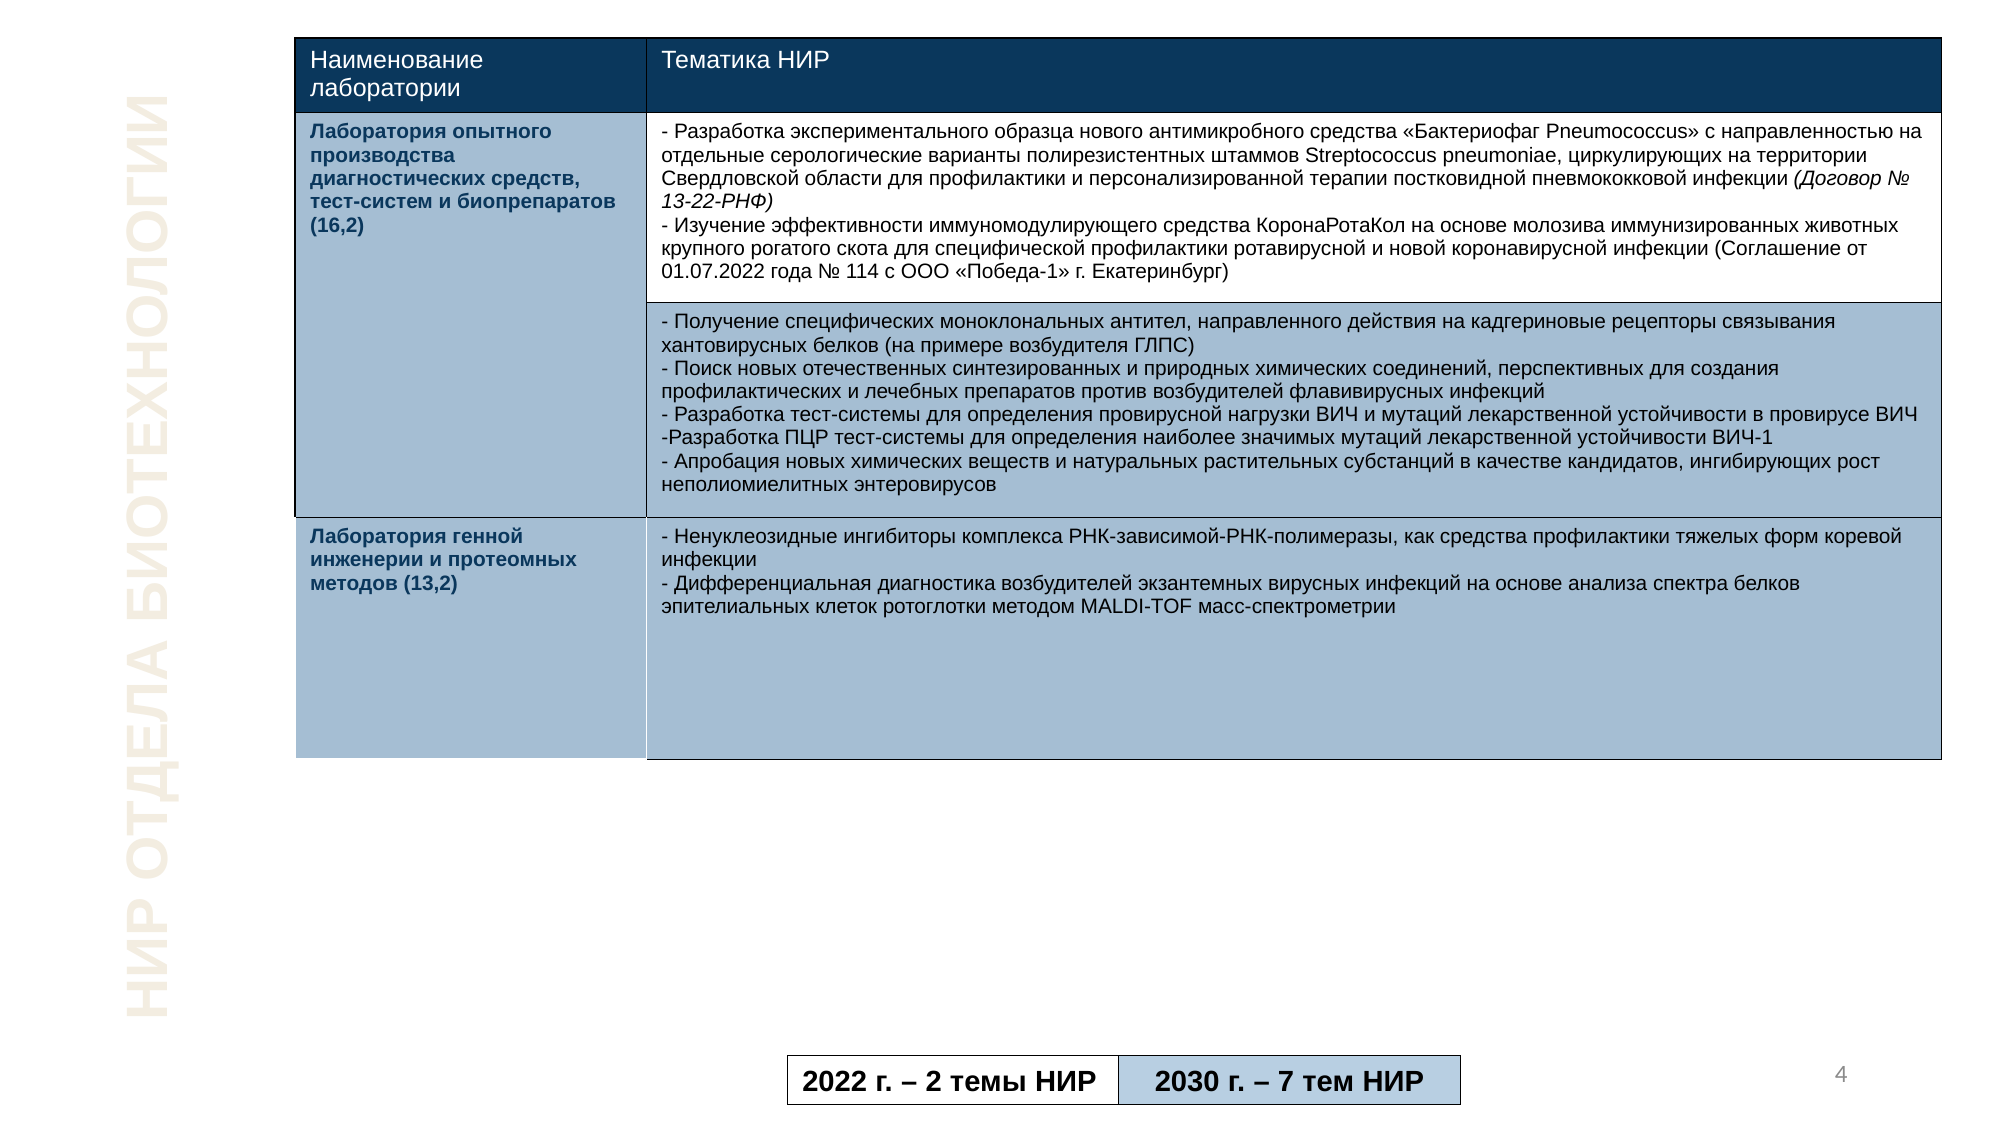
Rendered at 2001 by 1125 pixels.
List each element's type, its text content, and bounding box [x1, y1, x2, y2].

text_box НИР ОТДЕЛА БИОТЕХНОЛОГИИ [101, 31, 187, 1036]
table_cell Лаборатория генной инженерии и протеомных методов (13,2) [296, 518, 646, 758]
text_box 2022 г. – 2 темы НИР [787, 1055, 1118, 1105]
table_header Тематика НИР [647, 39, 1941, 112]
table_cell - Разработка экспериментального образца нового антимикробного средства «Бактериофаг Pneumococcus» с направленностью на отдельные серологические варианты полирезистентных штаммов Streptococcus pneumoniae, циркулирующих на территории Свердловской области для профилактики и персонализированной терапии постковидной пневмококковой инфекции (Договор № 13-22-РНФ) - Изучение эффективности иммуномодулирующего средства КоронаРотаКол на основе молозива иммунизированных животных крупного рогатого скота для специфической профилактики ротавирусной и новой коронавирусной инфекции (Соглашение от 01.07.2022 года № 114 с ООО «Победа-1» г. Екатеринбург) [647, 113, 1941, 302]
slide_number 4 [1412, 1042, 1863, 1103]
table_cell Лаборатория опытного производства диагностических средств, тест-систем и биопрепаратов (16,2) [296, 113, 646, 517]
table_header Наименование лаборатории [296, 39, 646, 112]
table_cell - Получение специфических моноклональных антител, направленного действия на кадгериновые рецепторы связывания хантовирусных белков (на примере возбудителя ГЛПС) - Поиск новых отечественных синтезированных и природных химических соединений, перспективных для создания профилактических и лечебных препаратов против возбудителей флавивирусных инфекций - Разработка тест-системы для определения провирусной нагрузки ВИЧ и мутаций лекарственной устойчивости в провирусе ВИЧ -Разработка ПЦР тест-системы для определения наиболее значимых мутаций лекарственной устойчивости ВИЧ-1 - Апробация новых химических веществ и натуральных растительных субстанций в качестве кандидатов, ингибирующих рост неполиомиелитных энтеровирусов [647, 303, 1941, 517]
text_box 2030 г. – 7 тем НИР [1118, 1055, 1461, 1105]
table_cell - Ненуклеозидные ингибиторы комплекса РНК-зависимой-РНК-полимеразы, как средства профилактики тяжелых форм коревой инфекции - Дифференциальная диагностика возбудителей экзантемных вирусных инфекций на основе анализа спектра белков эпителиальных клеток ротоглотки методом MALDI-TOF масс-спектрометрии [647, 518, 1941, 759]
